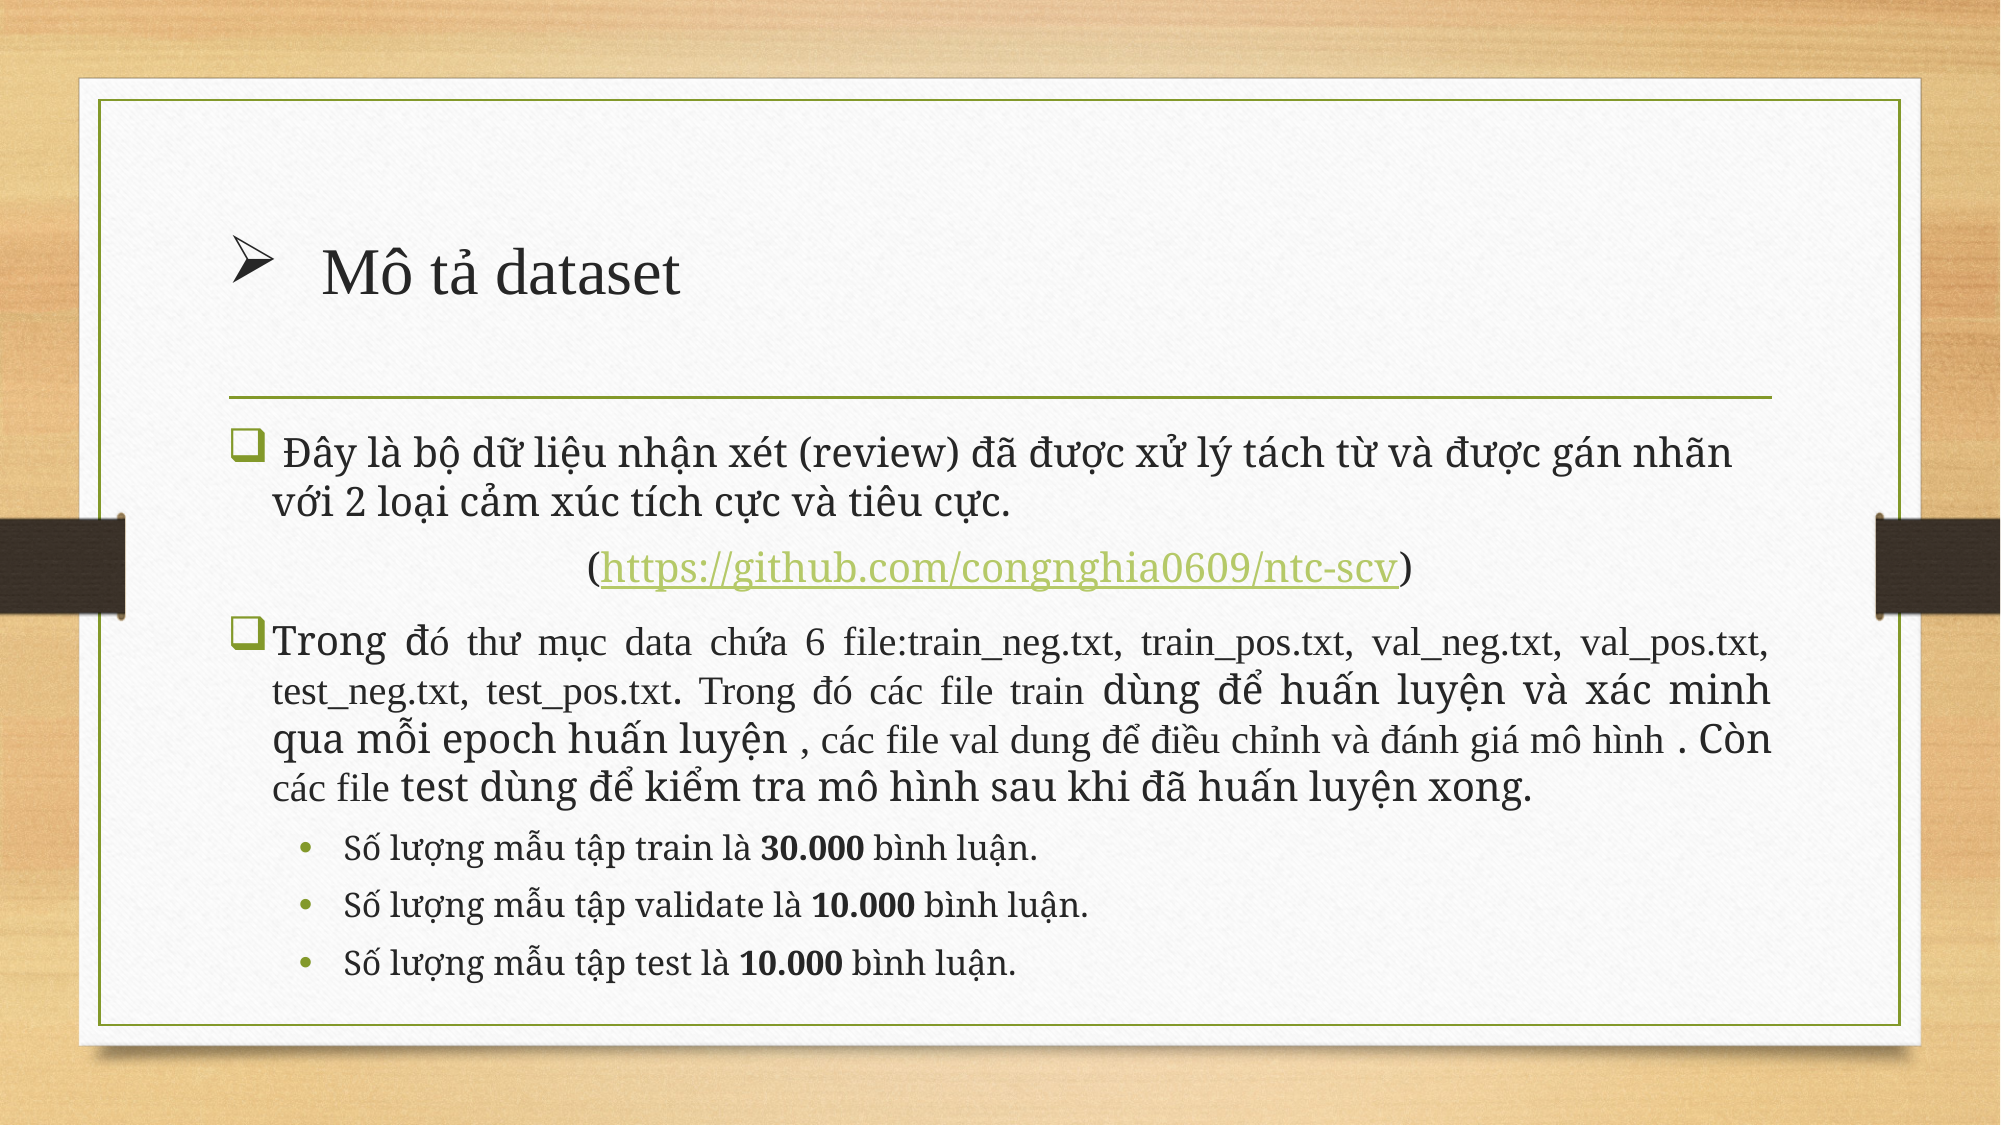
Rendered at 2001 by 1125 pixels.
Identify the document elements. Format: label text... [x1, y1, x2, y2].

list Đây là bộ dữ liệu nhận xét (review) đã được xử lý tách từ và được gán nhãn với 2 loại cảm xúc tích cực và tiêu cực. (https://github.com/congnghia0609/ntc-scv) Trong đó thư mục data chứa 6 file:train_neg.txt, train_pos.txt, val_neg.txt, val_pos.txt, test_neg.txt, test_pos.txt. Trong đó các file train dùng để huấn luyện và xác minh qua mỗi epoch huấn luyện , các file val dung để điều chỉnh và đánh giá mô hình . Còn các file test dùng để kiểm tra mô hình sau khi đã huấn luyện xong. Số lượng mẫu tập train là 30.000 bình luận. Số lượng mẫu tập validate là 10.000 bình luận. Số lượng mẫu tập test là 10.000 bình luận. [212, 419, 1788, 1003]
title Mô tả dataset [212, 161, 1788, 375]
picture [0, 0, 2001, 1125]
